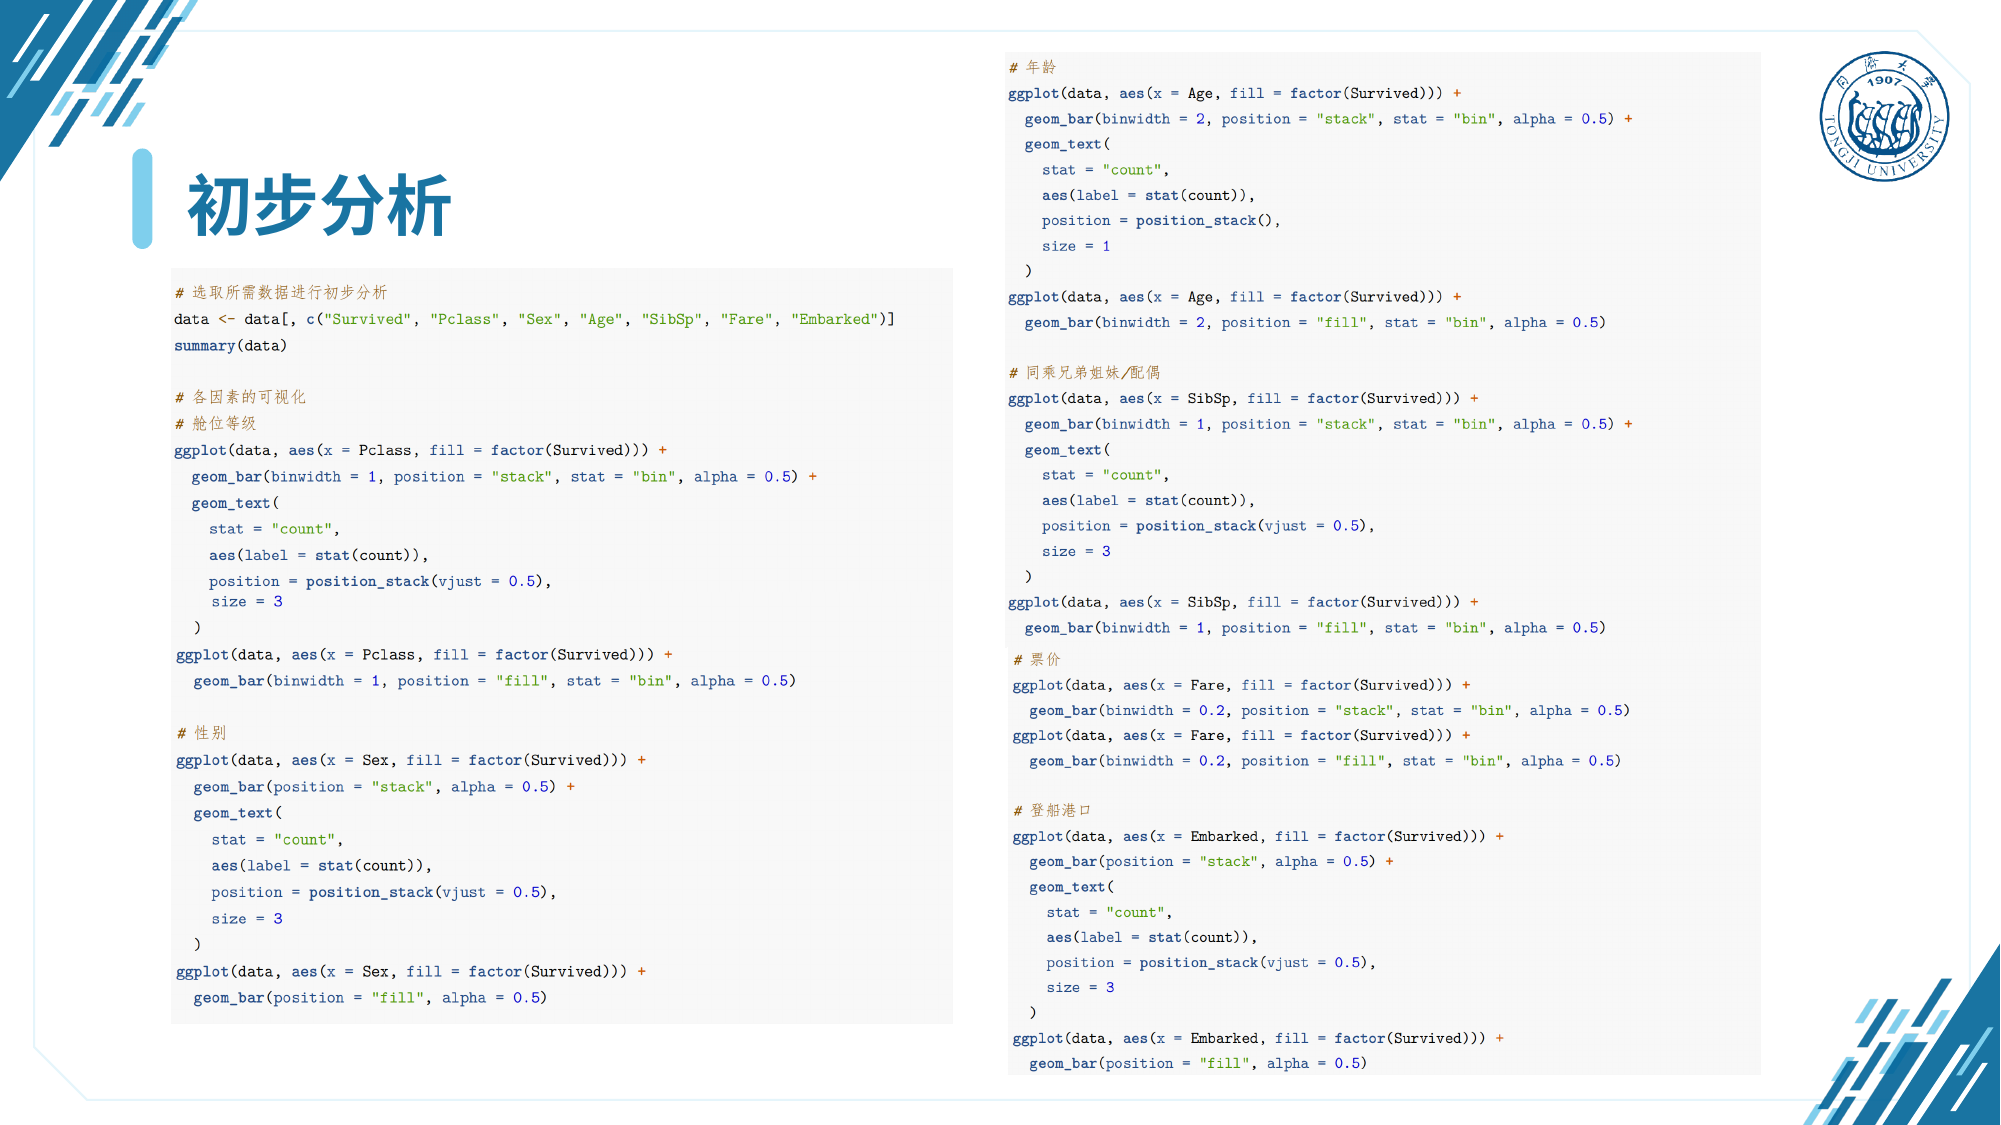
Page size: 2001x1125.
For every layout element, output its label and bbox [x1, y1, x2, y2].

picture [171, 268, 953, 1024]
picture [37, 0, 198, 147]
text_box [132, 126, 640, 249]
picture [1819, 50, 1950, 182]
picture [1803, 979, 1963, 1125]
picture [1005, 52, 1761, 1075]
